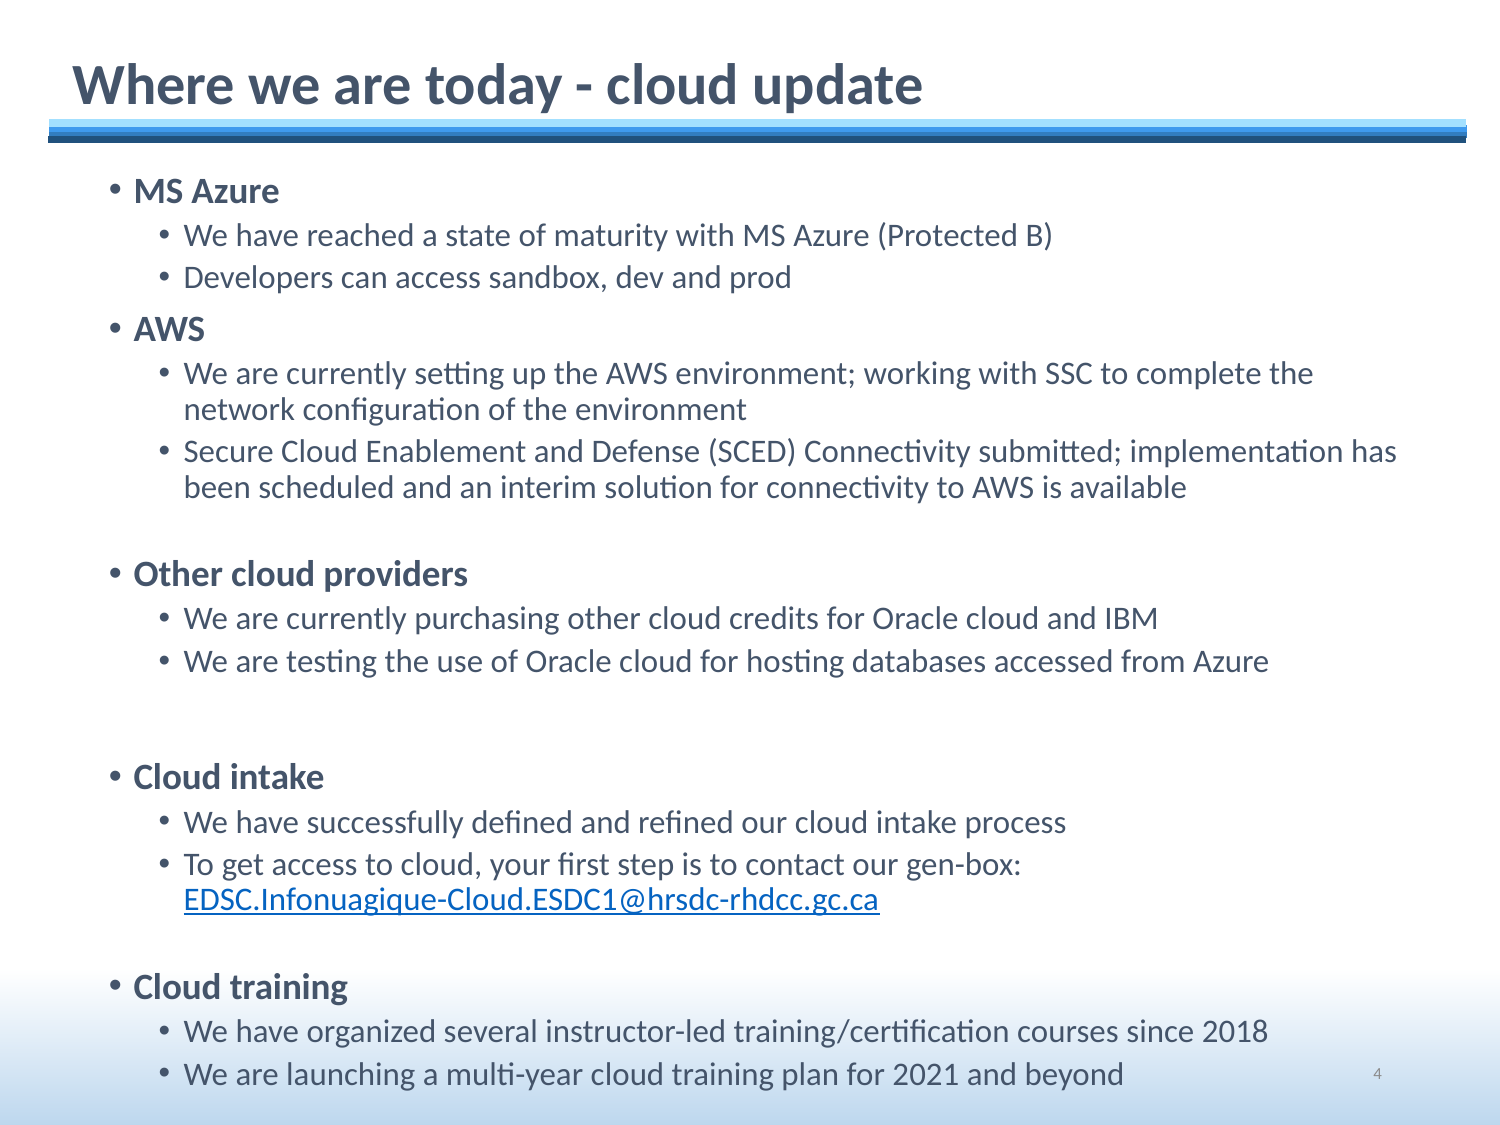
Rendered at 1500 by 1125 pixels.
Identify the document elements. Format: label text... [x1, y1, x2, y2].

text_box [49, 120, 1466, 143]
list MS Azure We have reached a state of maturity with MS Azure (Protected B) Developers can access sandbox, dev and prod AWS We are currently setting up the AWS environment; working with SSC to complete the network configuration of the environment Secure Cloud Enablement and Defense (SCED) Connectivity submitted; implementation has been scheduled and an interim solution for connectivity to AWS is available Other cloud providers We are currently purchasing other cloud credits for Oracle cloud and IBM We are testing the use of Oracle cloud for hosting databases accessed from Azure Cloud intake We have successfully defined and refined our cloud intake process To get access to cloud, your first step is to contact our gen-box: EDSC.Infonuagique-Cloud.ESDC1@hrsdc-rhdcc.gc.ca Cloud training We have organized several instructor-led training/certification courses since 2018 We are launching a multi-year cloud training plan for 2021 and beyond [93, 163, 1446, 1110]
slide_number 4 [1059, 1042, 1397, 1103]
text_box Where we are today - cloud update [57, 39, 978, 120]
